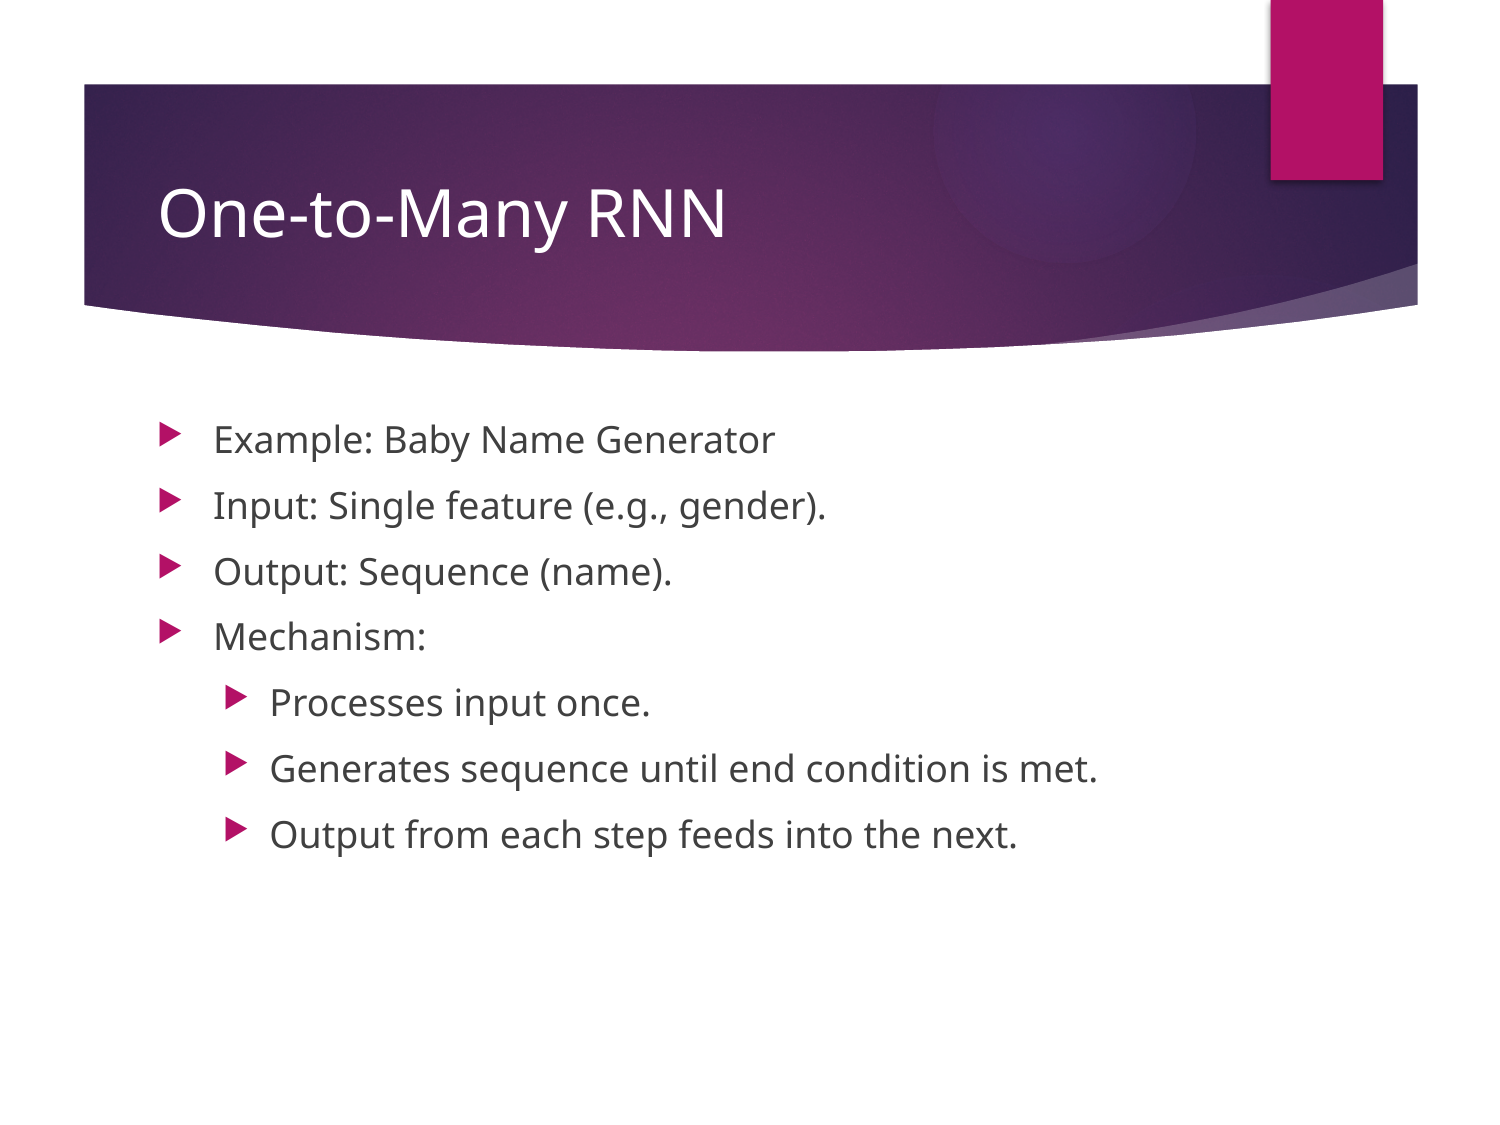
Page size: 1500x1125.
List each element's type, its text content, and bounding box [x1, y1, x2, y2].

title One-to-Many RNN [142, 152, 1183, 269]
list Example: Baby Name Generator Input: Single feature (e.g., gender). Output: Sequence (name). Mechanism: Processes input once. Generates sequence until end condition is met. Output from each step feeds into the next. [141, 408, 1183, 988]
